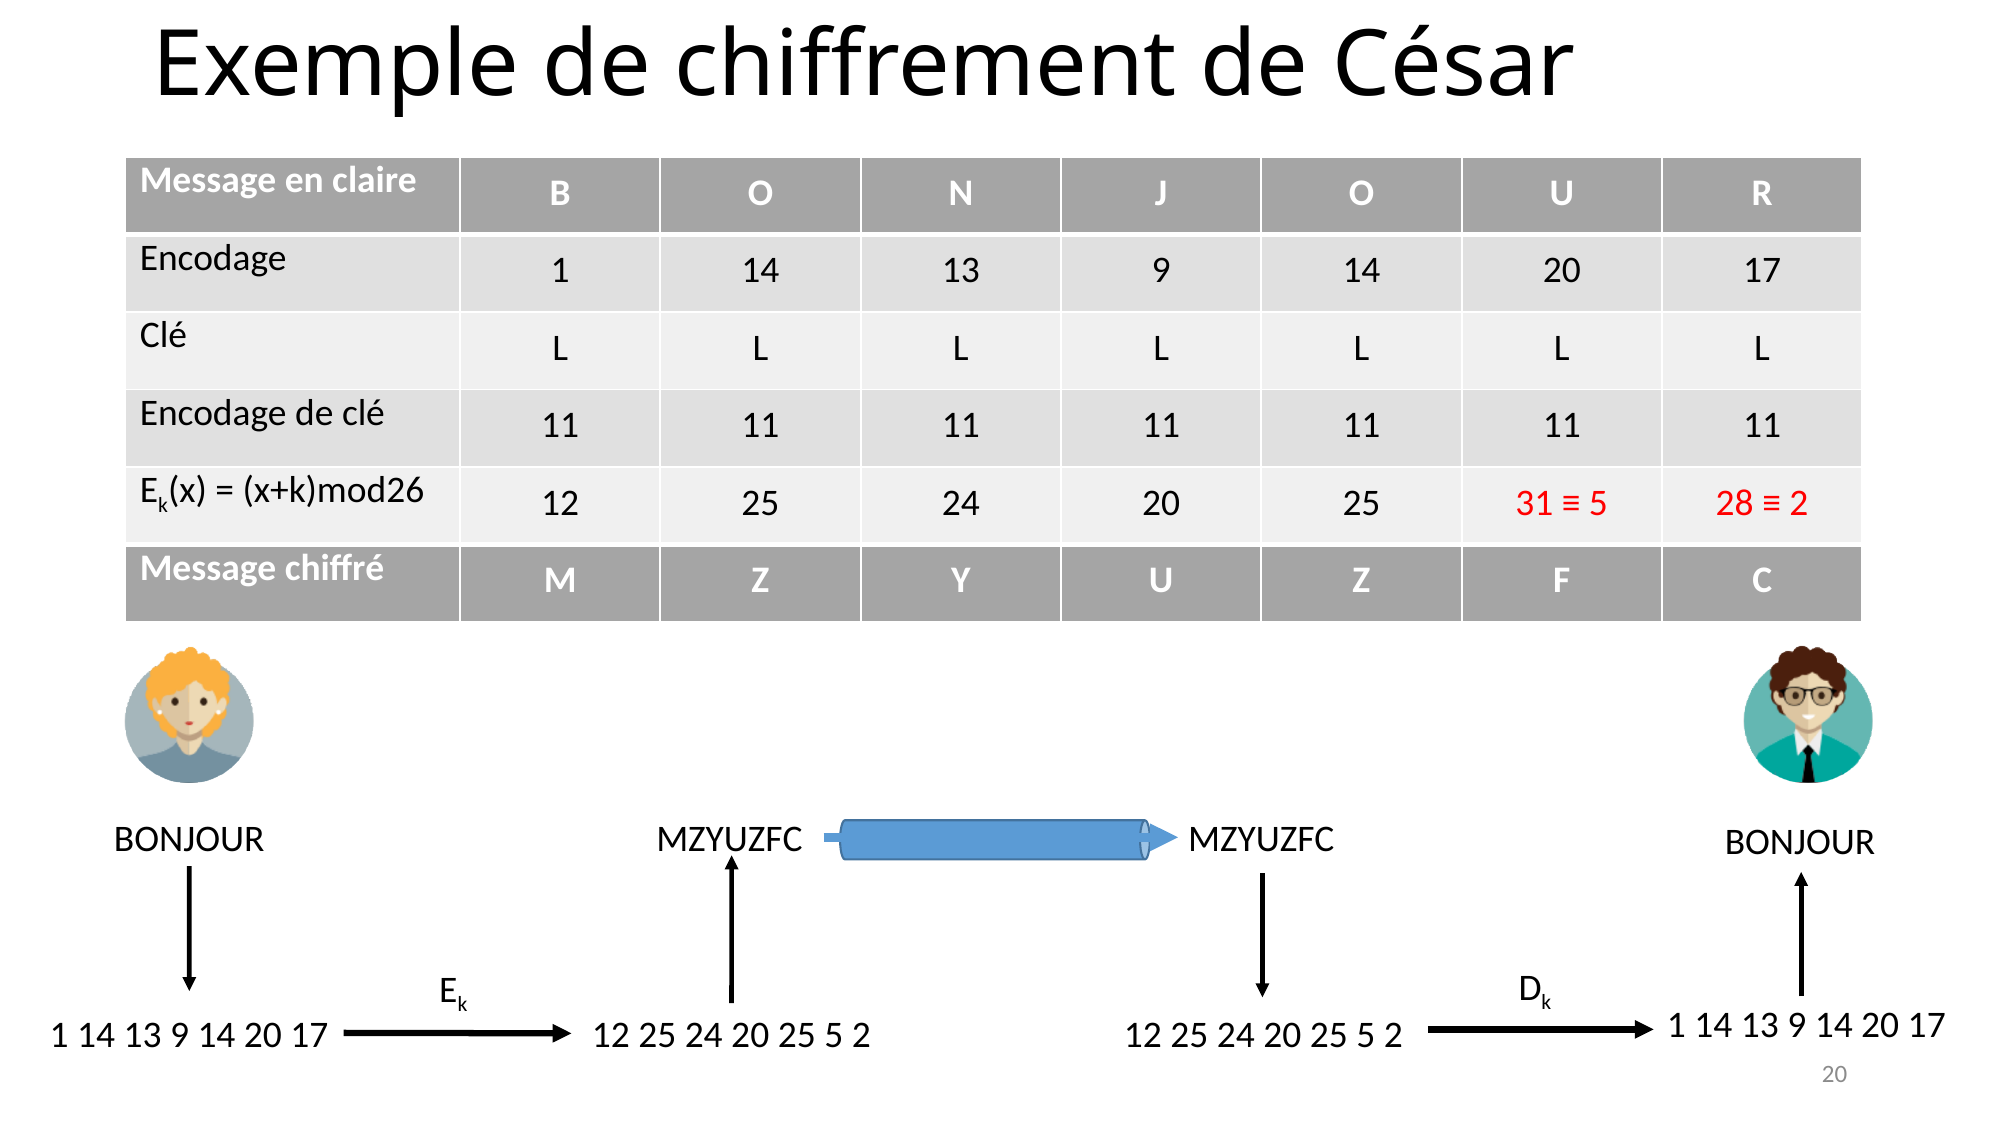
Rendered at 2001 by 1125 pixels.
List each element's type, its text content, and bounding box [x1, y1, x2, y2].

table_cell L [1663, 313, 1861, 389]
table_cell 20 [1463, 237, 1661, 311]
table_cell U [1062, 547, 1260, 621]
table_cell 12 [461, 468, 659, 542]
table_cell 11 [1663, 390, 1861, 466]
table_cell L [1463, 313, 1661, 389]
table_header N [862, 158, 1060, 232]
table_header O [661, 158, 860, 232]
table_cell 17 [1663, 237, 1861, 311]
table_cell Z [661, 547, 860, 621]
table_header Message en claire [126, 158, 459, 232]
table_cell C [1663, 547, 1861, 621]
table_header O [1262, 158, 1461, 232]
table_header J [1062, 158, 1260, 232]
table_cell L [862, 313, 1060, 389]
table_cell 11 [862, 390, 1060, 466]
table_header R [1663, 158, 1861, 232]
table_cell 28 ≡ 2 [1663, 468, 1861, 542]
table_cell 25 [661, 468, 860, 542]
table_cell 31 ≡ 5 [1463, 468, 1661, 542]
table_header B [461, 158, 659, 232]
table_cell Encodage [126, 237, 459, 311]
table_cell Message chiffré [126, 547, 459, 621]
table_cell 11 [1463, 390, 1661, 466]
title Exemple de chiffrement de César [137, 0, 1863, 133]
table_cell L [1062, 313, 1260, 389]
table_cell 13 [862, 237, 1060, 311]
table_cell Z [1262, 547, 1461, 621]
slide_number 20 [1412, 1064, 1863, 1103]
table_cell 25 [1262, 468, 1461, 542]
table_cell M [461, 547, 659, 621]
table_cell Y [862, 547, 1060, 621]
table_cell Encodage de clé [126, 390, 459, 466]
table_cell 11 [461, 390, 659, 466]
table_cell L [461, 313, 659, 389]
table_cell 20 [1062, 468, 1260, 542]
table_cell 14 [1262, 237, 1461, 311]
table_cell 1 [461, 237, 659, 311]
table_header U [1463, 158, 1661, 232]
table_cell 11 [1062, 390, 1260, 466]
table_cell 14 [661, 237, 860, 311]
table_cell 11 [1262, 390, 1461, 466]
table_cell 9 [1062, 237, 1260, 311]
table_cell F [1463, 547, 1661, 621]
table_cell L [1262, 313, 1461, 389]
table_cell Clé [126, 313, 459, 389]
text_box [32, 645, 1963, 1064]
table_cell 11 [661, 390, 860, 466]
table_cell 24 [862, 468, 1060, 542]
table_cell L [661, 313, 860, 389]
table_cell Ek(x) = (x+k)mod26 [126, 468, 459, 542]
